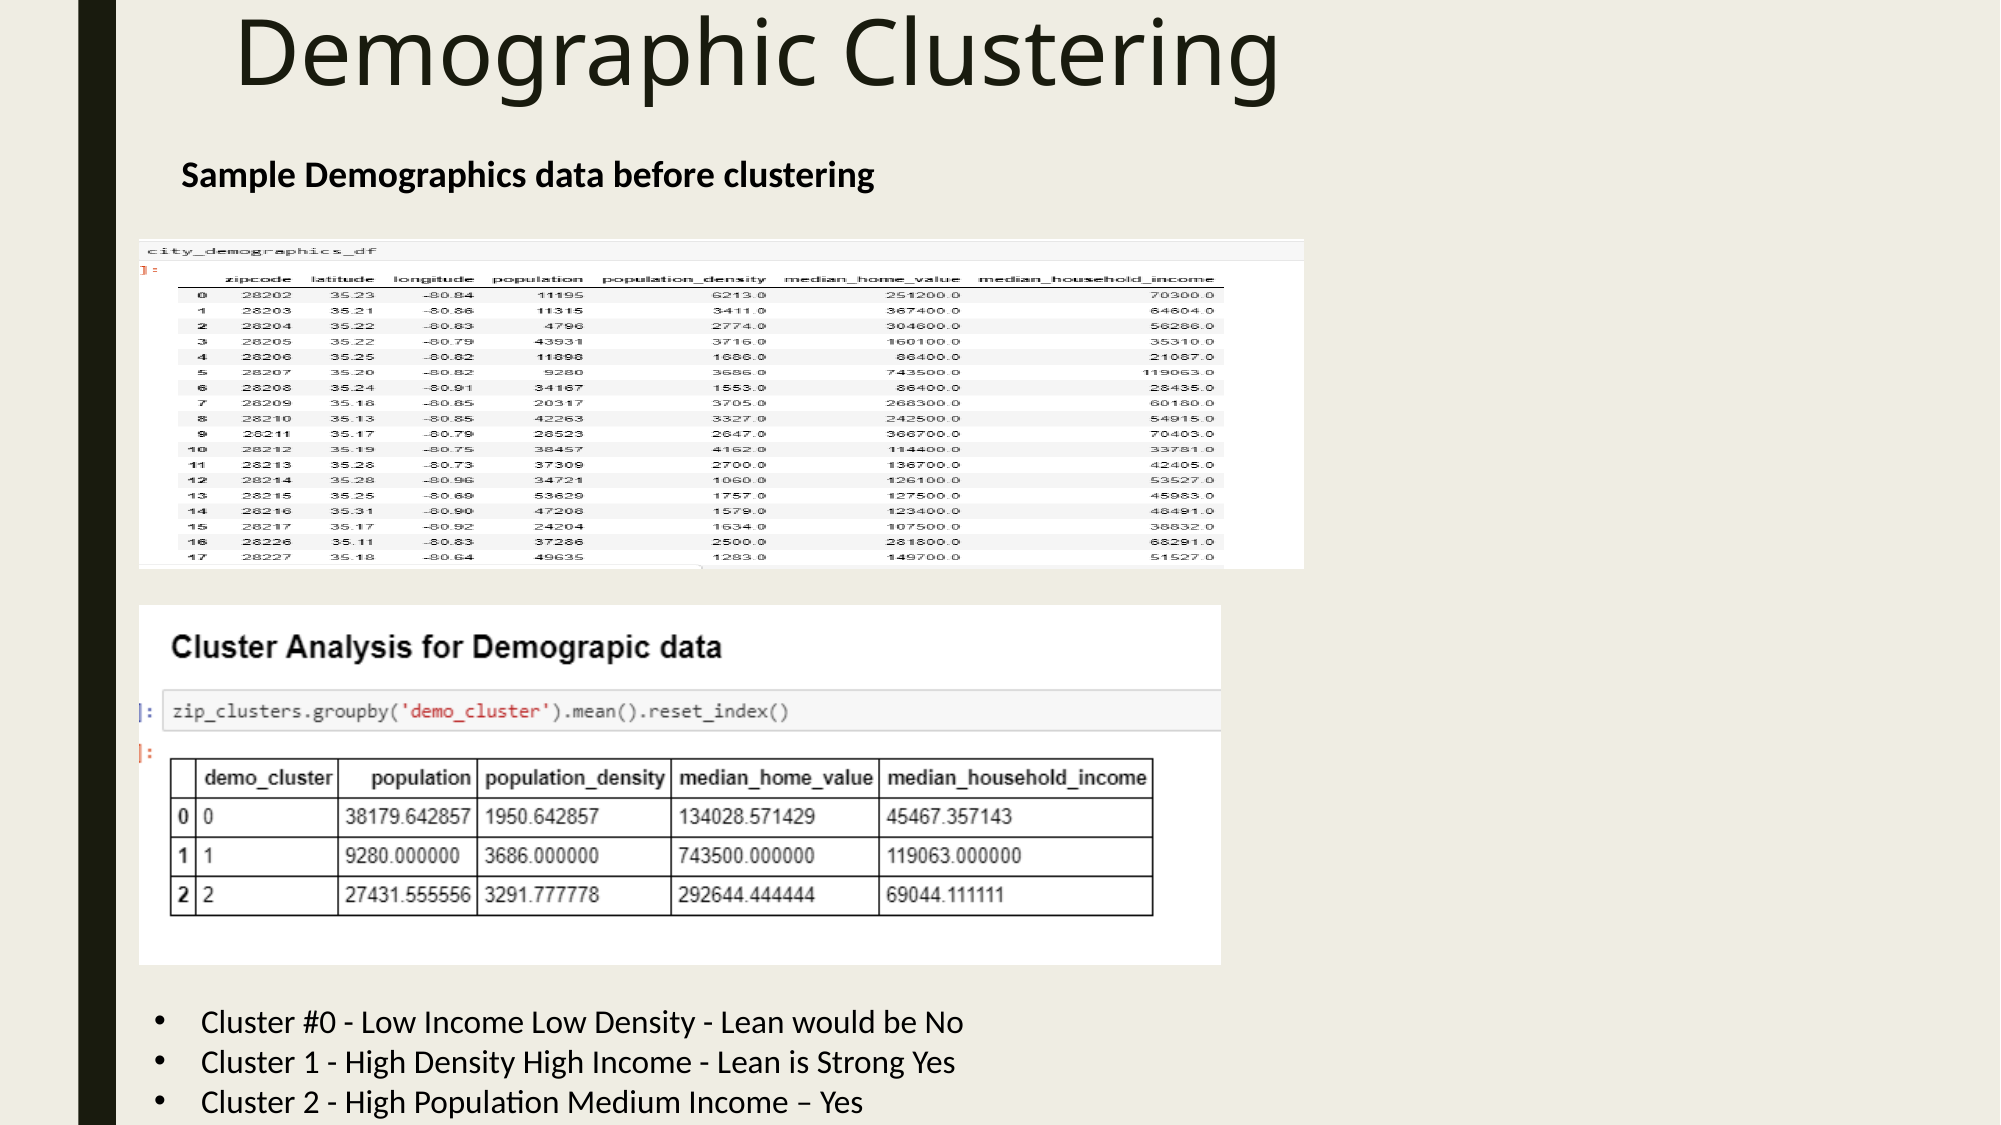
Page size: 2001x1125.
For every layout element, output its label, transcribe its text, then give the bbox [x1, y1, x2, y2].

table_header Sample Demographics data before clustering [166, 152, 1500, 327]
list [139, 239, 1304, 569]
title Demographic Clustering [218, 0, 1794, 131]
text_box Cluster #0 - Low Income Low Density - Lean would be No Cluster 1 - High Density High Income - Lean is Strong Yes Cluster 2 - High Population Medium Income – Yes [139, 992, 1767, 1125]
picture [139, 605, 1221, 965]
